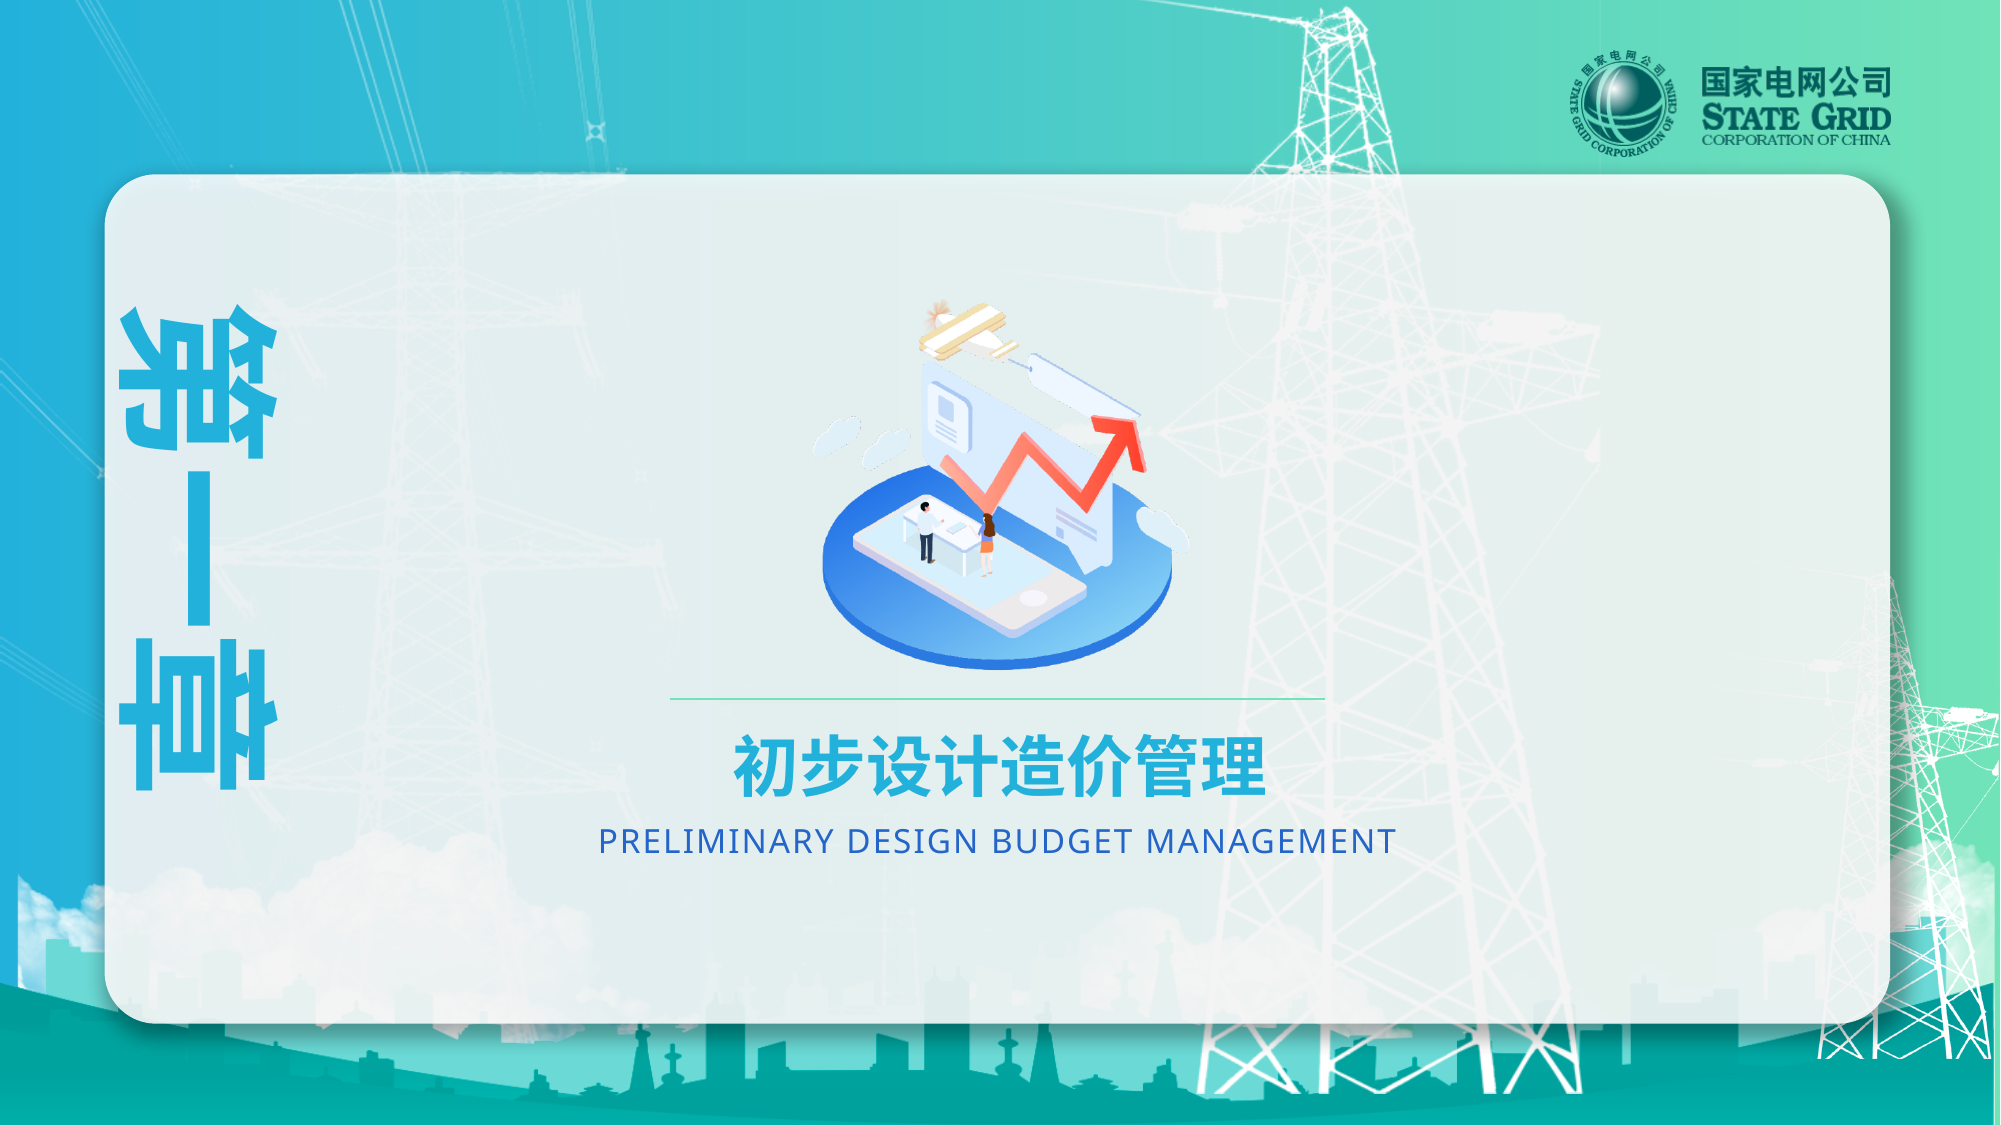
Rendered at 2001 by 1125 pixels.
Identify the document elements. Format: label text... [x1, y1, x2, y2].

picture [785, 274, 1210, 698]
text_box 初步设计造价管理 [718, 716, 1282, 812]
text_box PRELIMINARY DESIGN BUDGET MANAGEMENT [583, 812, 1413, 868]
picture [0, 0, 1999, 1125]
text_box 第一章 [76, 283, 309, 804]
